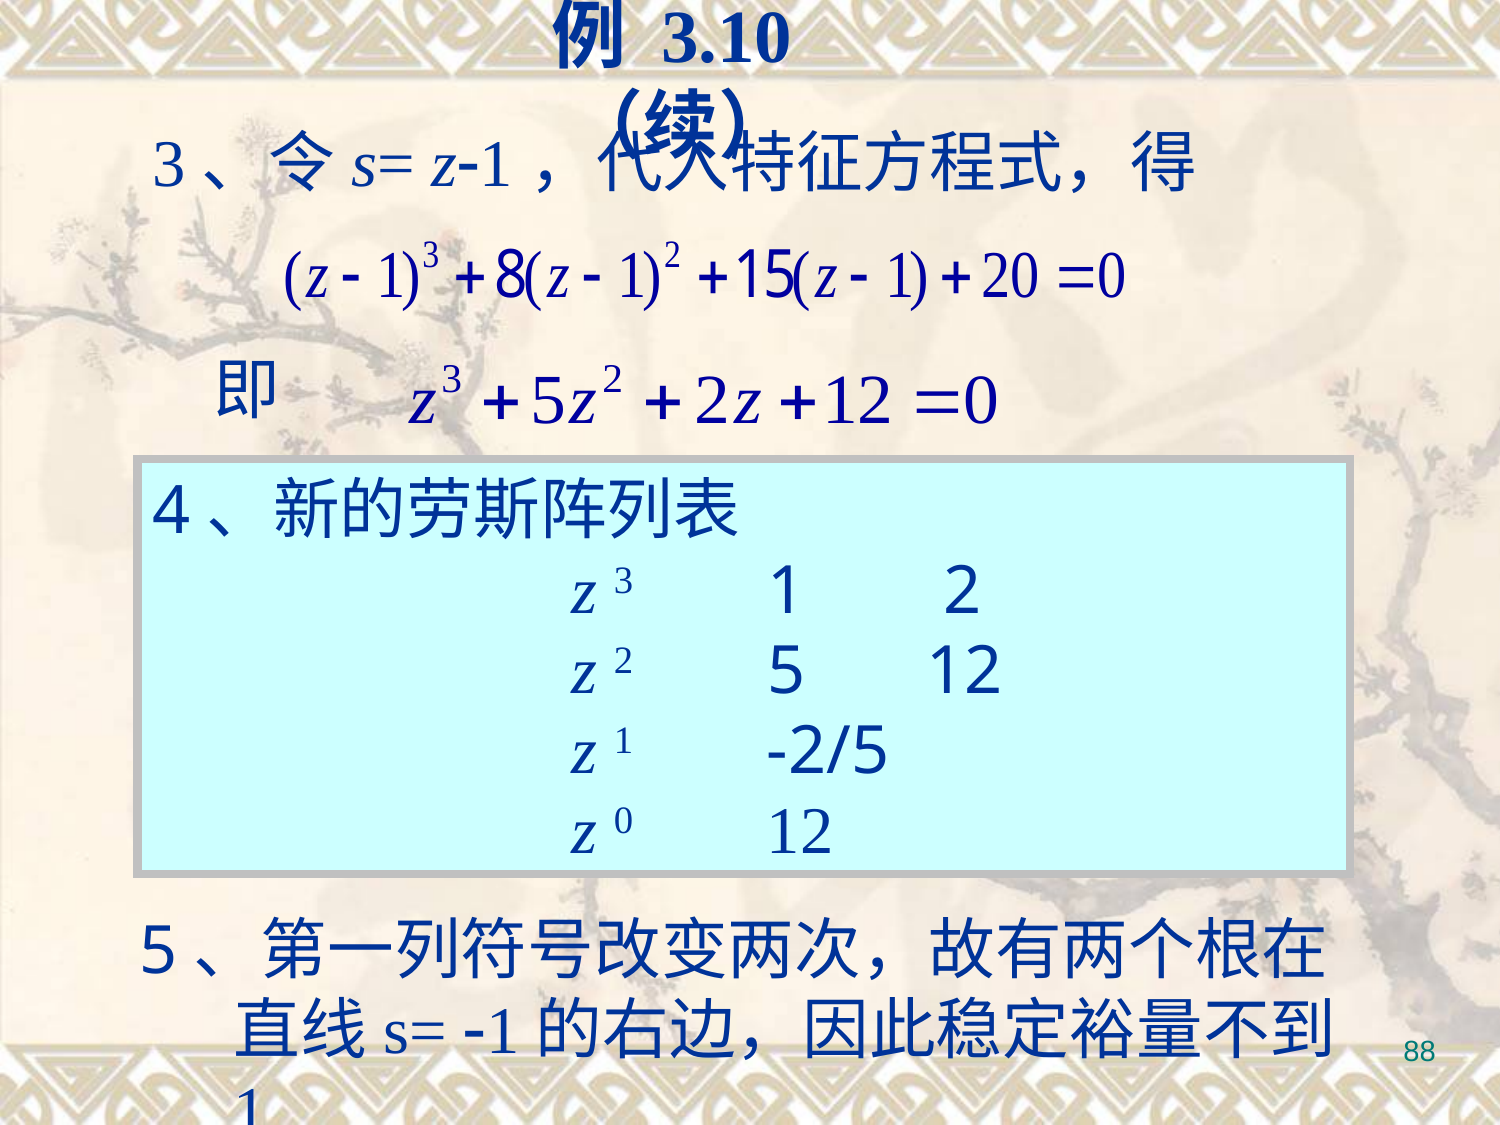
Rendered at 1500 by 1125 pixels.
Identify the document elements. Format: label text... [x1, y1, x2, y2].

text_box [137, 112, 1226, 448]
picture [0, 0, 1500, 1125]
text_box 5、第一列符号改变两次，故有两个根在直线s= -1的右边，因此稳定裕量不到1 [124, 899, 1400, 1125]
slide_number [1074, 1024, 1451, 1103]
text_box 4、新的劳斯阵列表 z 3 1 2 z 2 5 12 z 1 -2/5 z 0 12 [137, 459, 1350, 874]
title 例 3.10（续） [423, 29, 938, 110]
